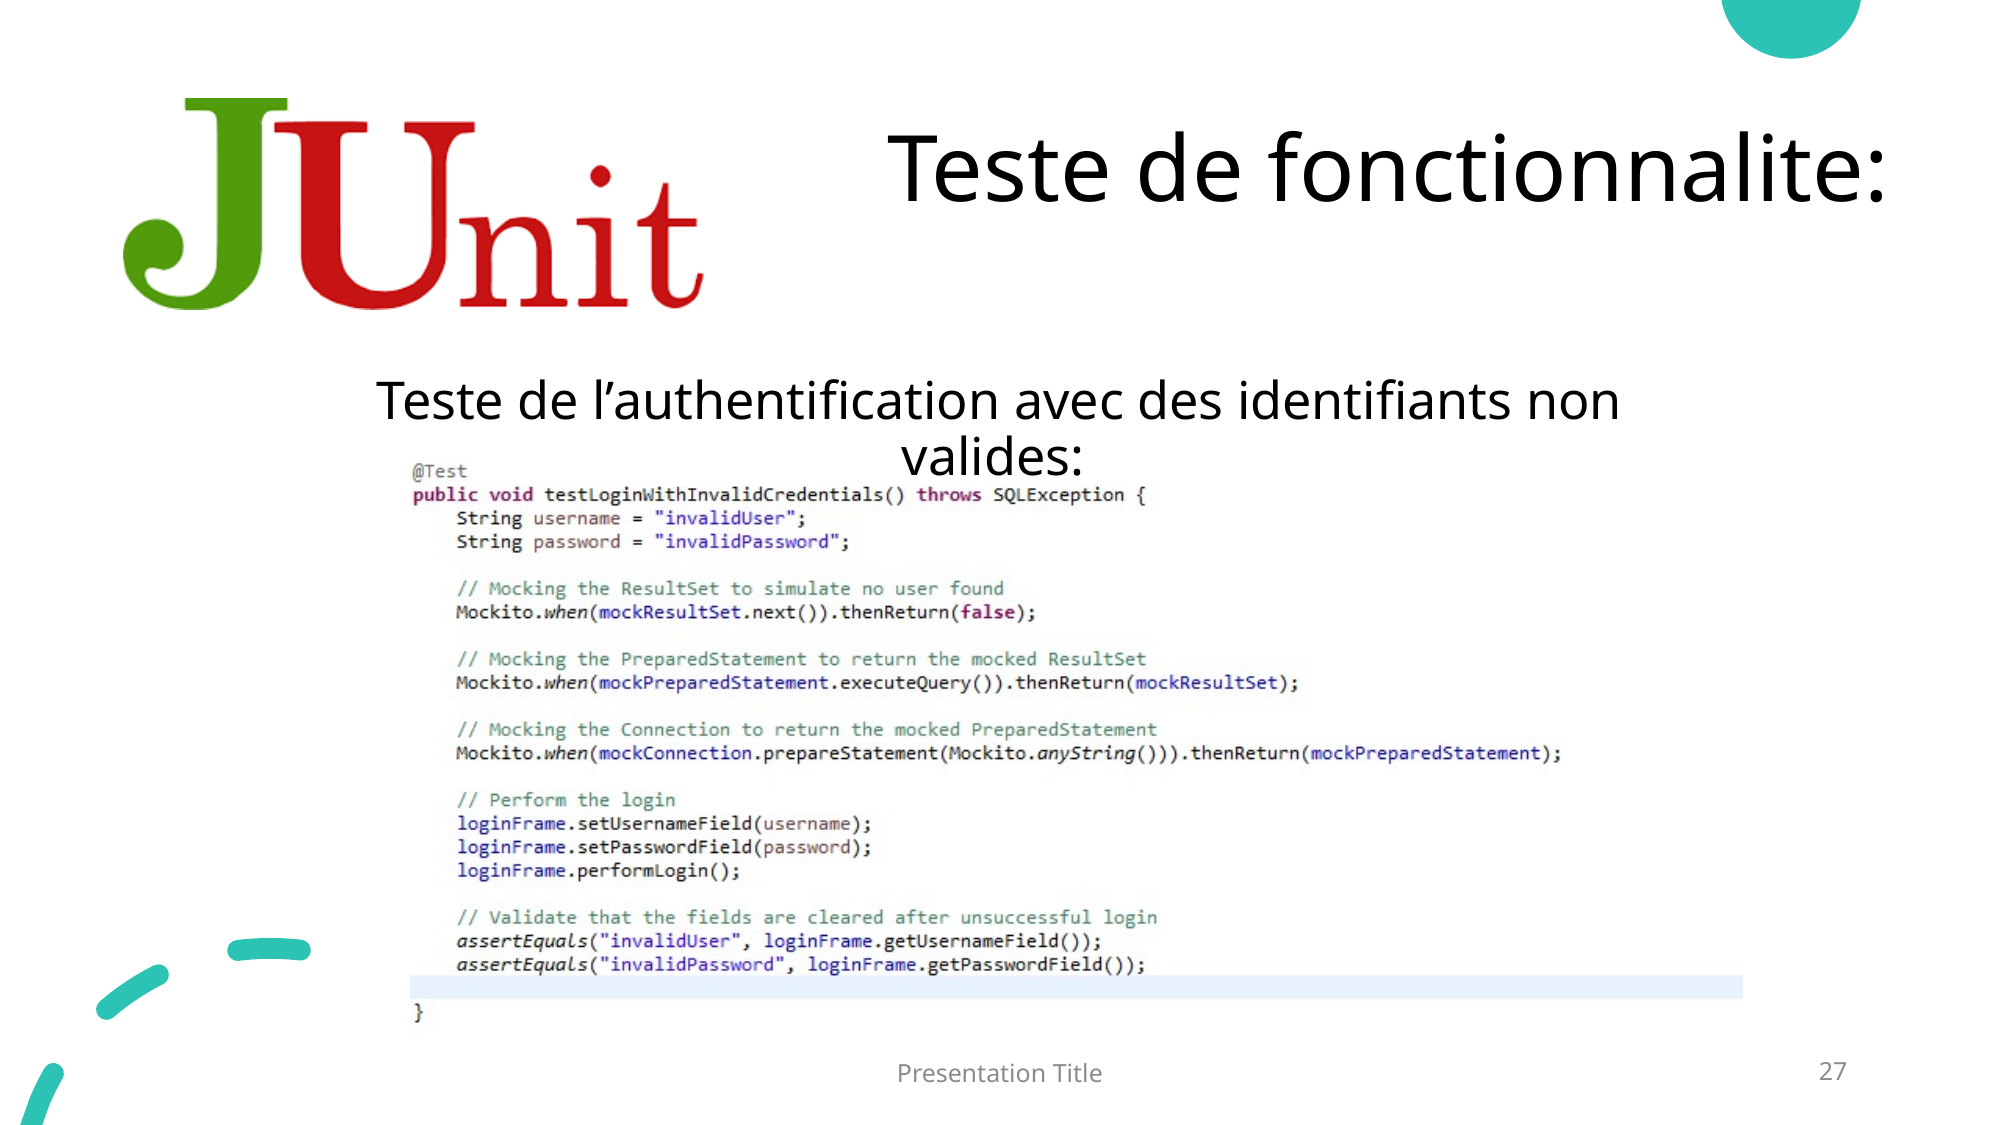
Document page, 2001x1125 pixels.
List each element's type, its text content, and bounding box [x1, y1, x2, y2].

picture [123, 98, 707, 310]
text_box Teste de l’authentification avec des identifiants non valides: [334, 367, 1666, 495]
text_box Teste de fonctionnalite: [812, 114, 1965, 229]
footer Presentation Title [662, 1043, 1338, 1103]
slide_number 27 [1412, 1042, 1863, 1103]
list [410, 462, 1743, 1043]
